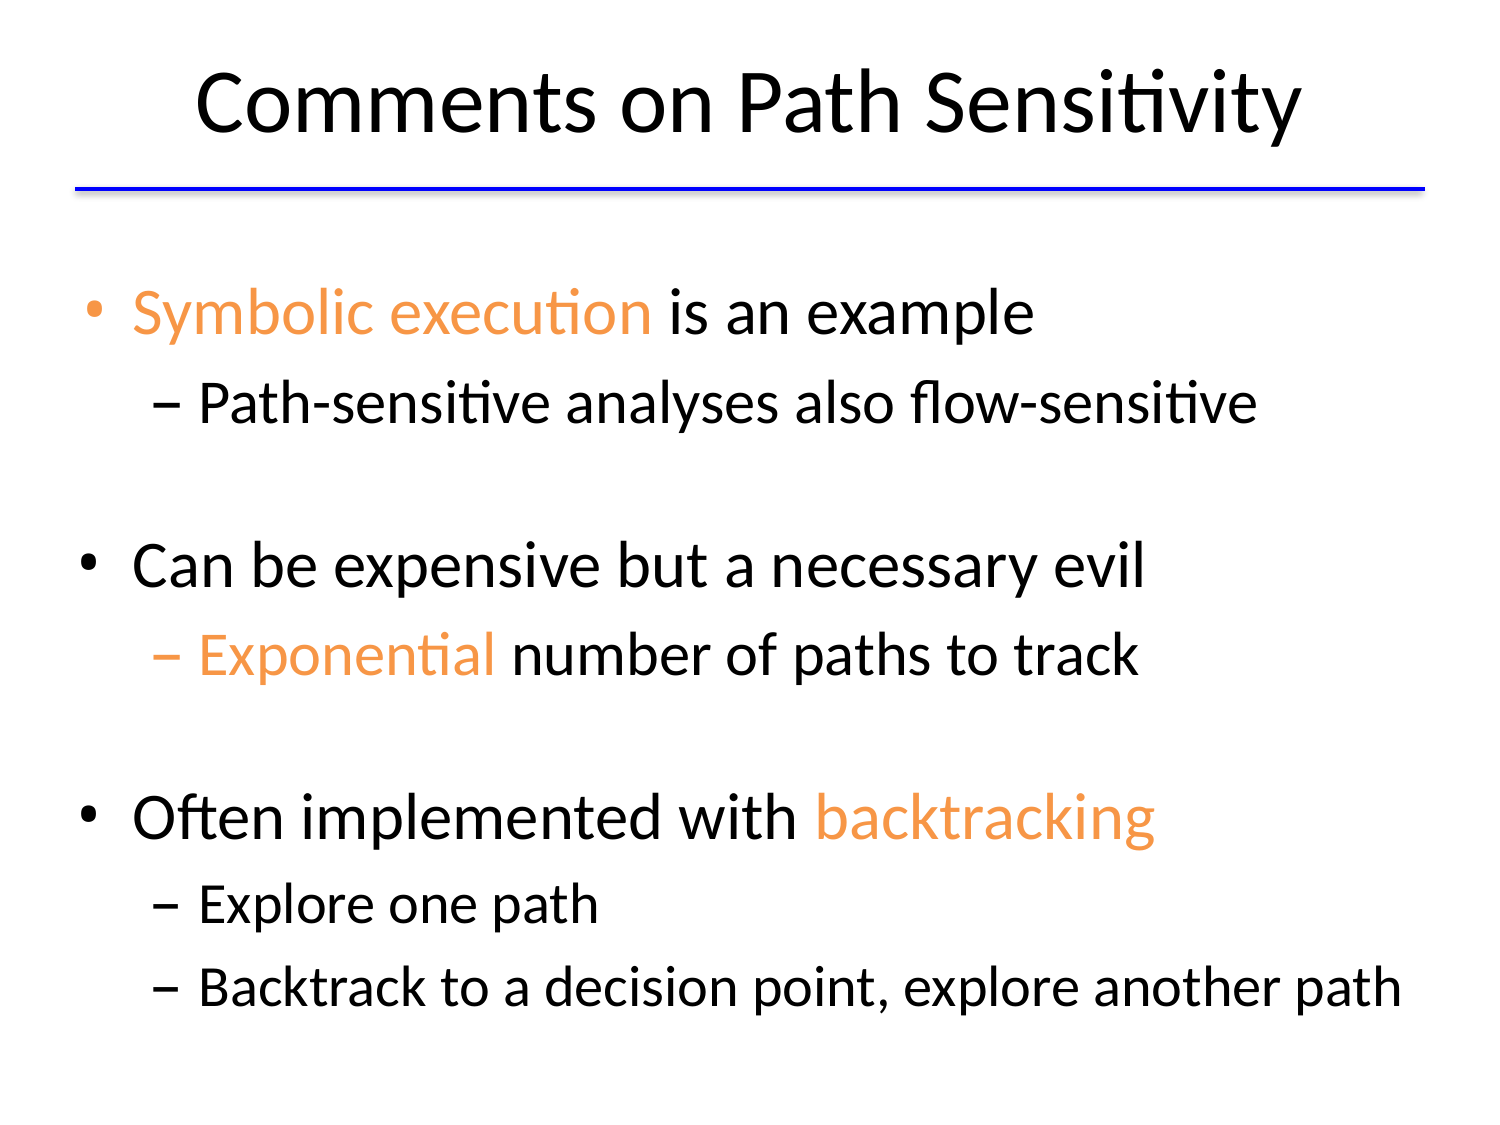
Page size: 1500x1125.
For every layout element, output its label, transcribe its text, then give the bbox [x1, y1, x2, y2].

list Symbolic execution is an example Path-sensitive analyses also flow-sensitive Can be expensive but a necessary evil Exponential number of paths to track Often implemented with backtracking Explore one path Backtrack to a decision point, explore another path [61, 260, 1436, 1003]
title Comments on Path Sensitivity [75, 1, 1425, 190]
